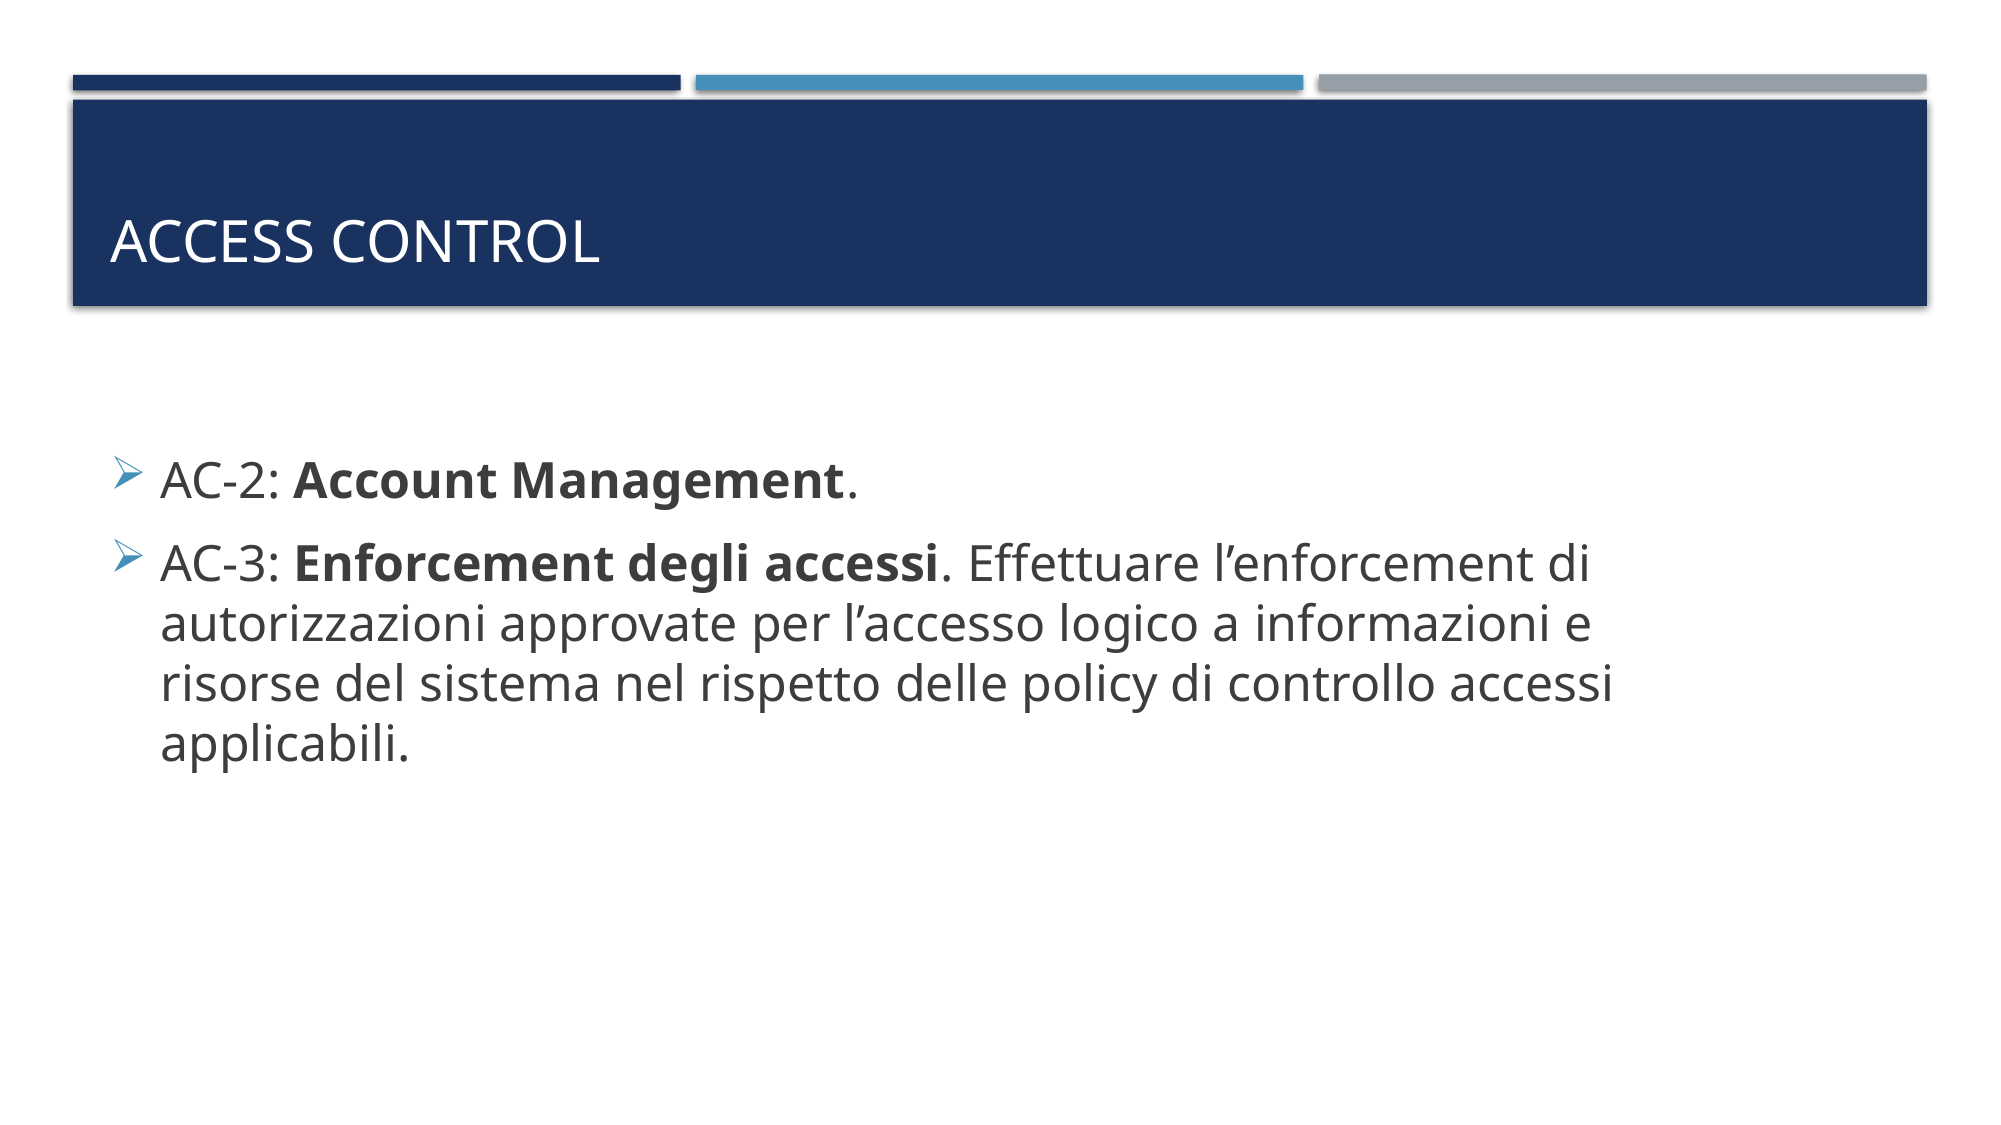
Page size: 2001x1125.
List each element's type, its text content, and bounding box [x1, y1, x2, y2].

title Access control [95, 119, 1905, 282]
list AC-2: Account Management. AC-3: Enforcement degli accessi. Effettuare l’enforcement di autorizzazioni approvate per l’accesso logico a informazioni e risorse del sistema nel rispetto delle policy di controllo accessi applicabili. [95, 365, 1658, 937]
